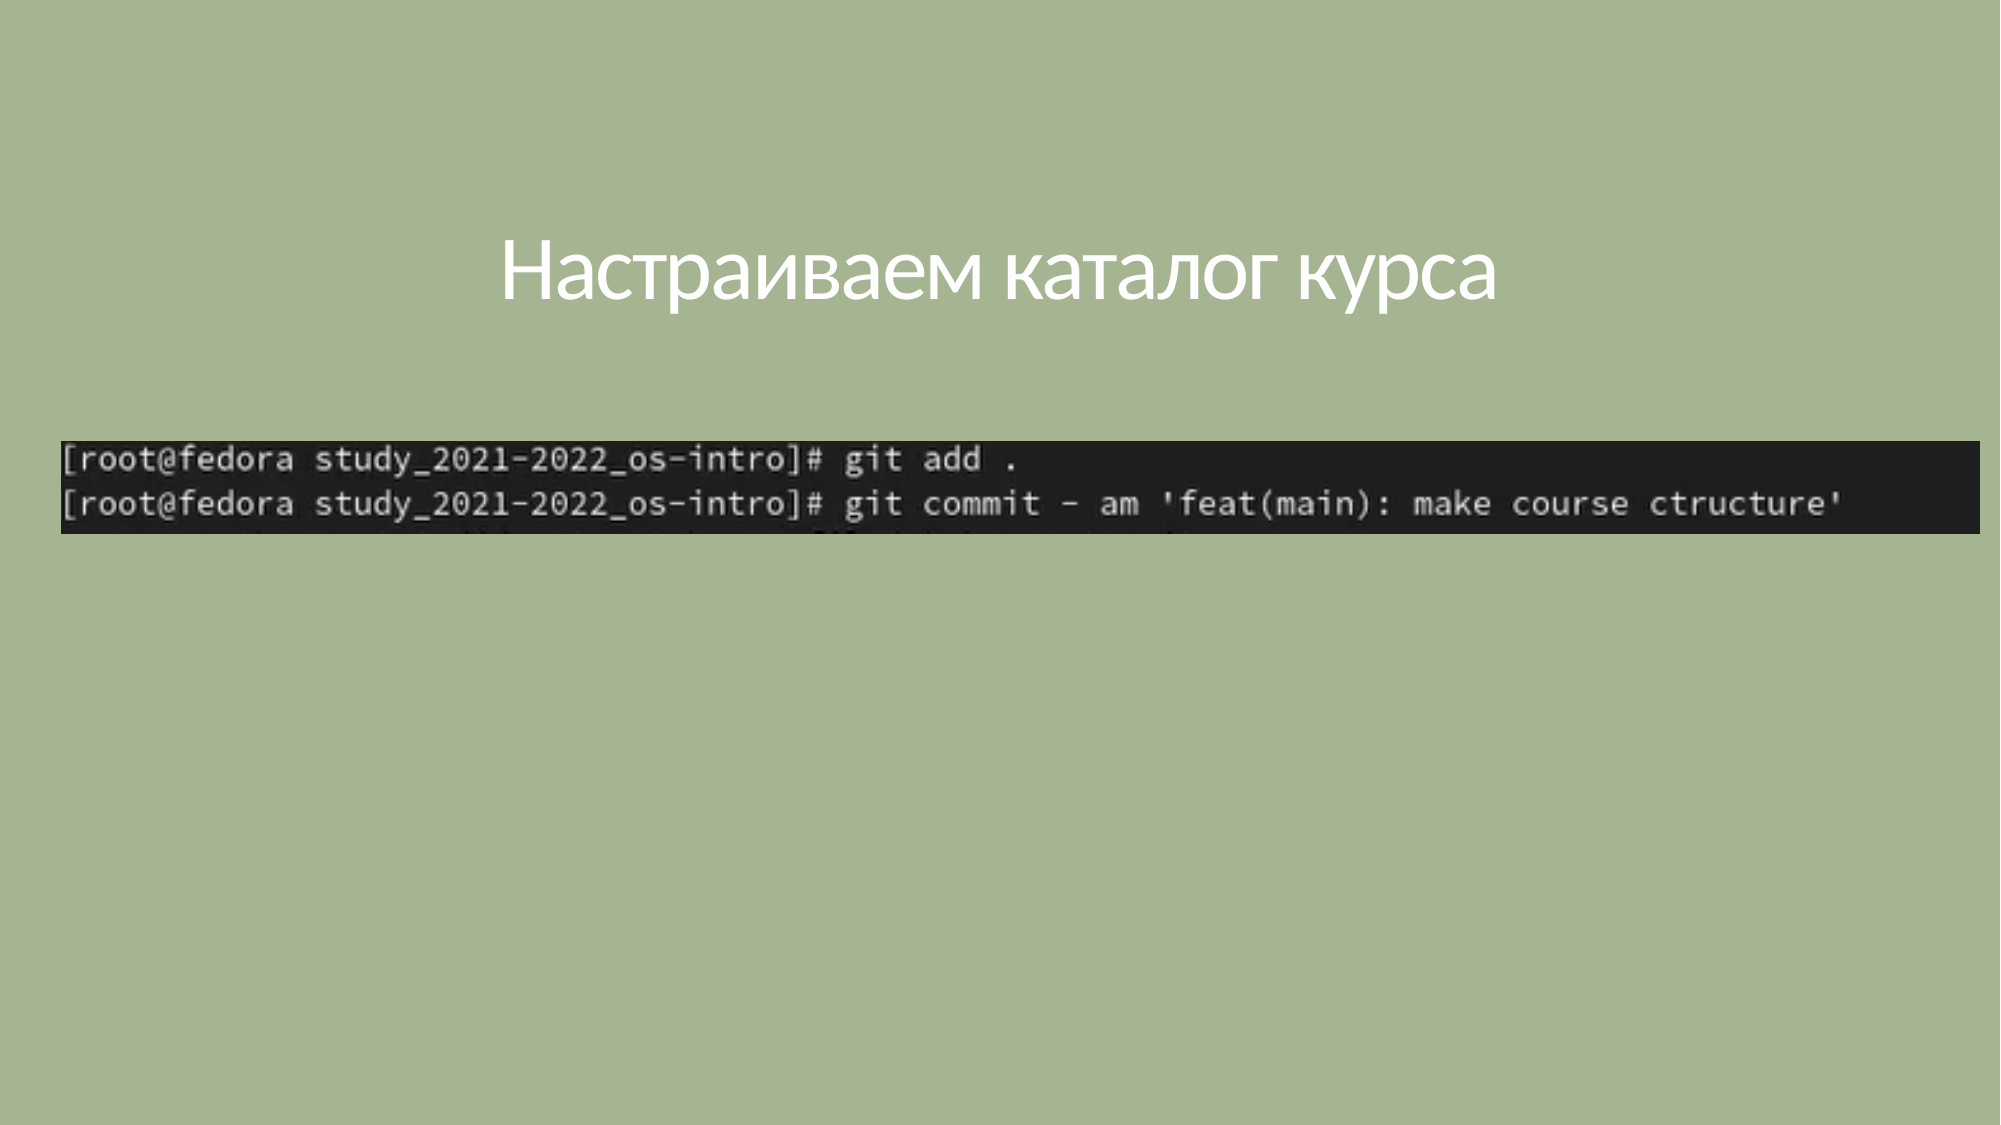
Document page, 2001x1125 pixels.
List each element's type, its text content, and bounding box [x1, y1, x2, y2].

title Настраиваем каталог курса [41, 0, 1959, 460]
picture [60, 441, 1980, 534]
